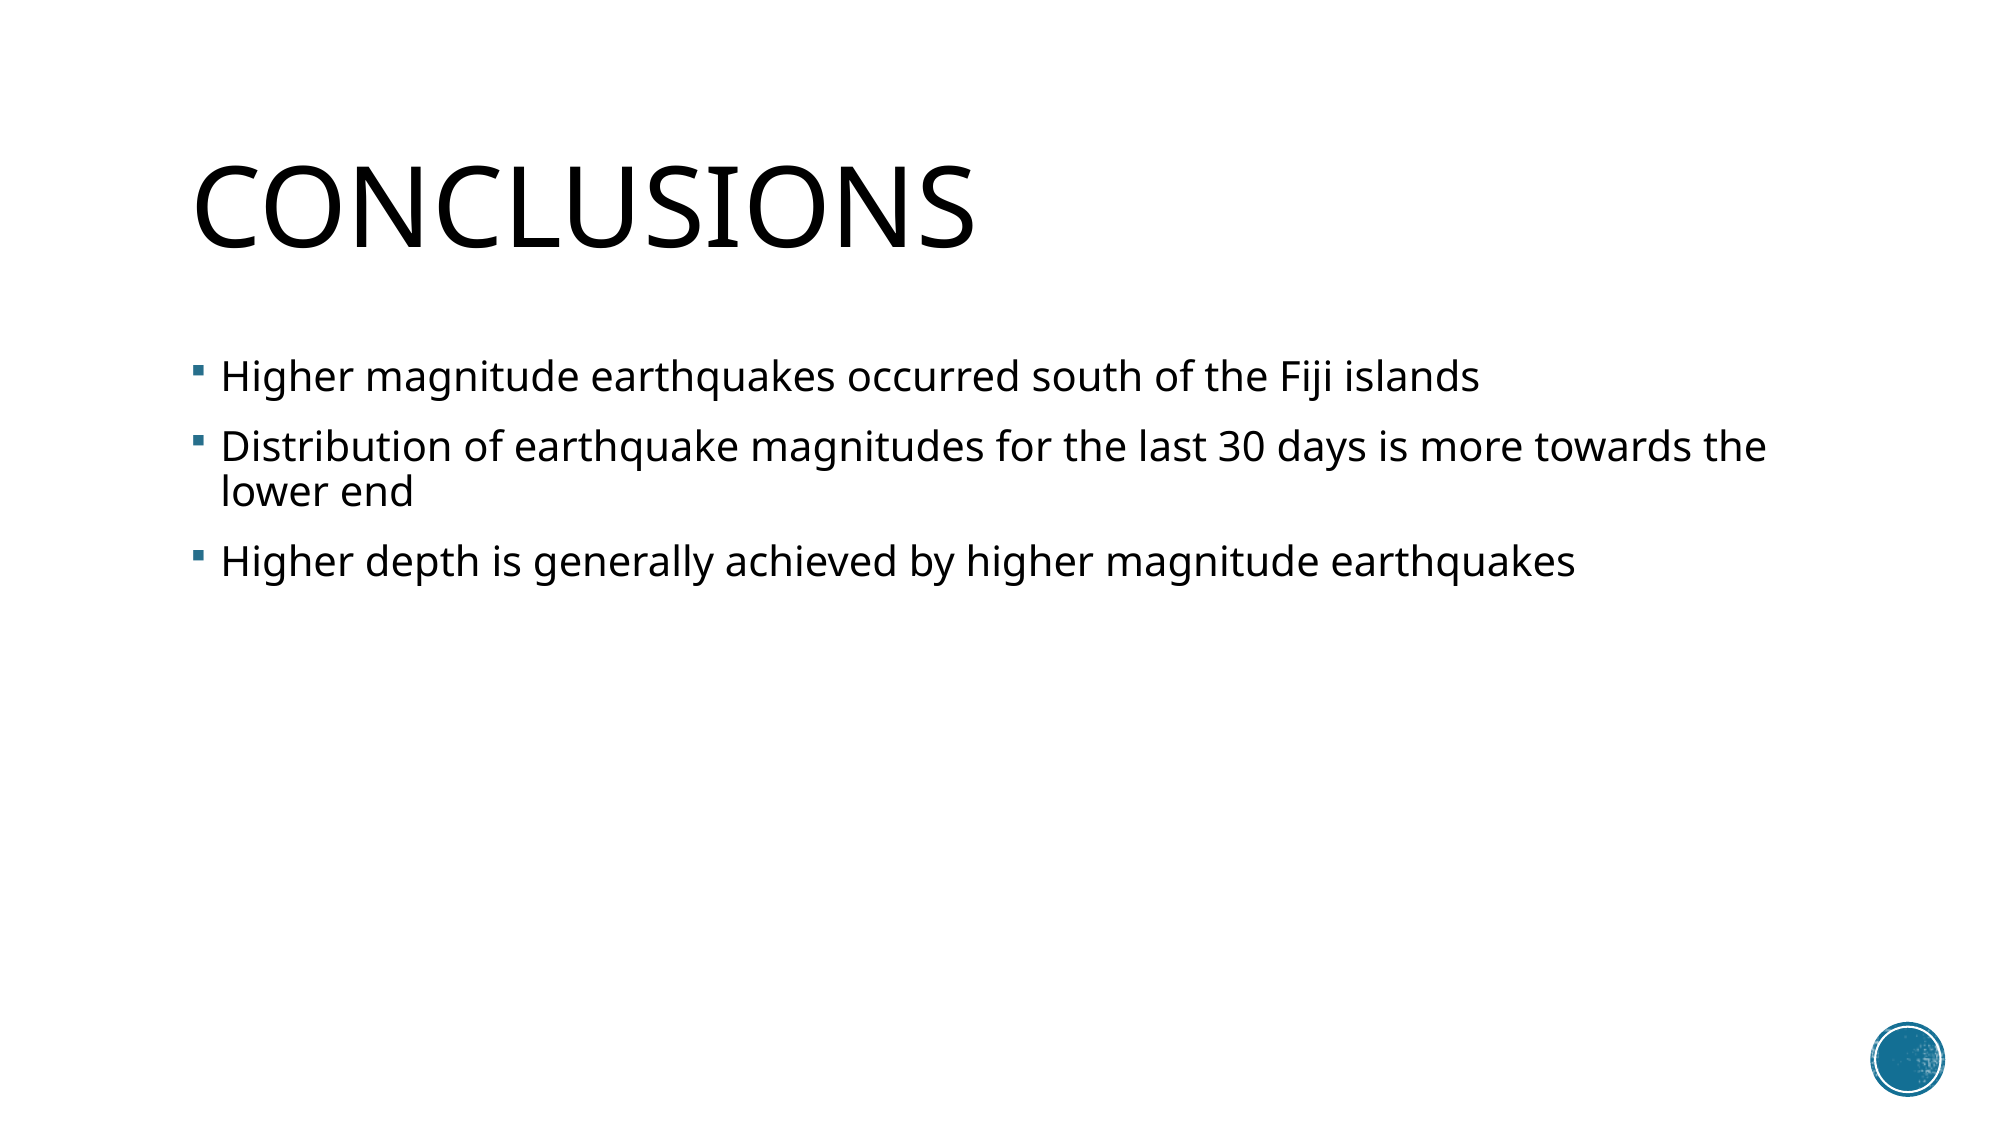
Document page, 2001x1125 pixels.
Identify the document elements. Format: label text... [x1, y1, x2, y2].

list Higher magnitude earthquakes occurred south of the Fiji islands Distribution of earthquake magnitudes for the last 30 days is more towards the lower end Higher depth is generally achieved by higher magnitude earthquakes [175, 348, 1826, 1013]
title conclusions [175, 79, 1826, 344]
